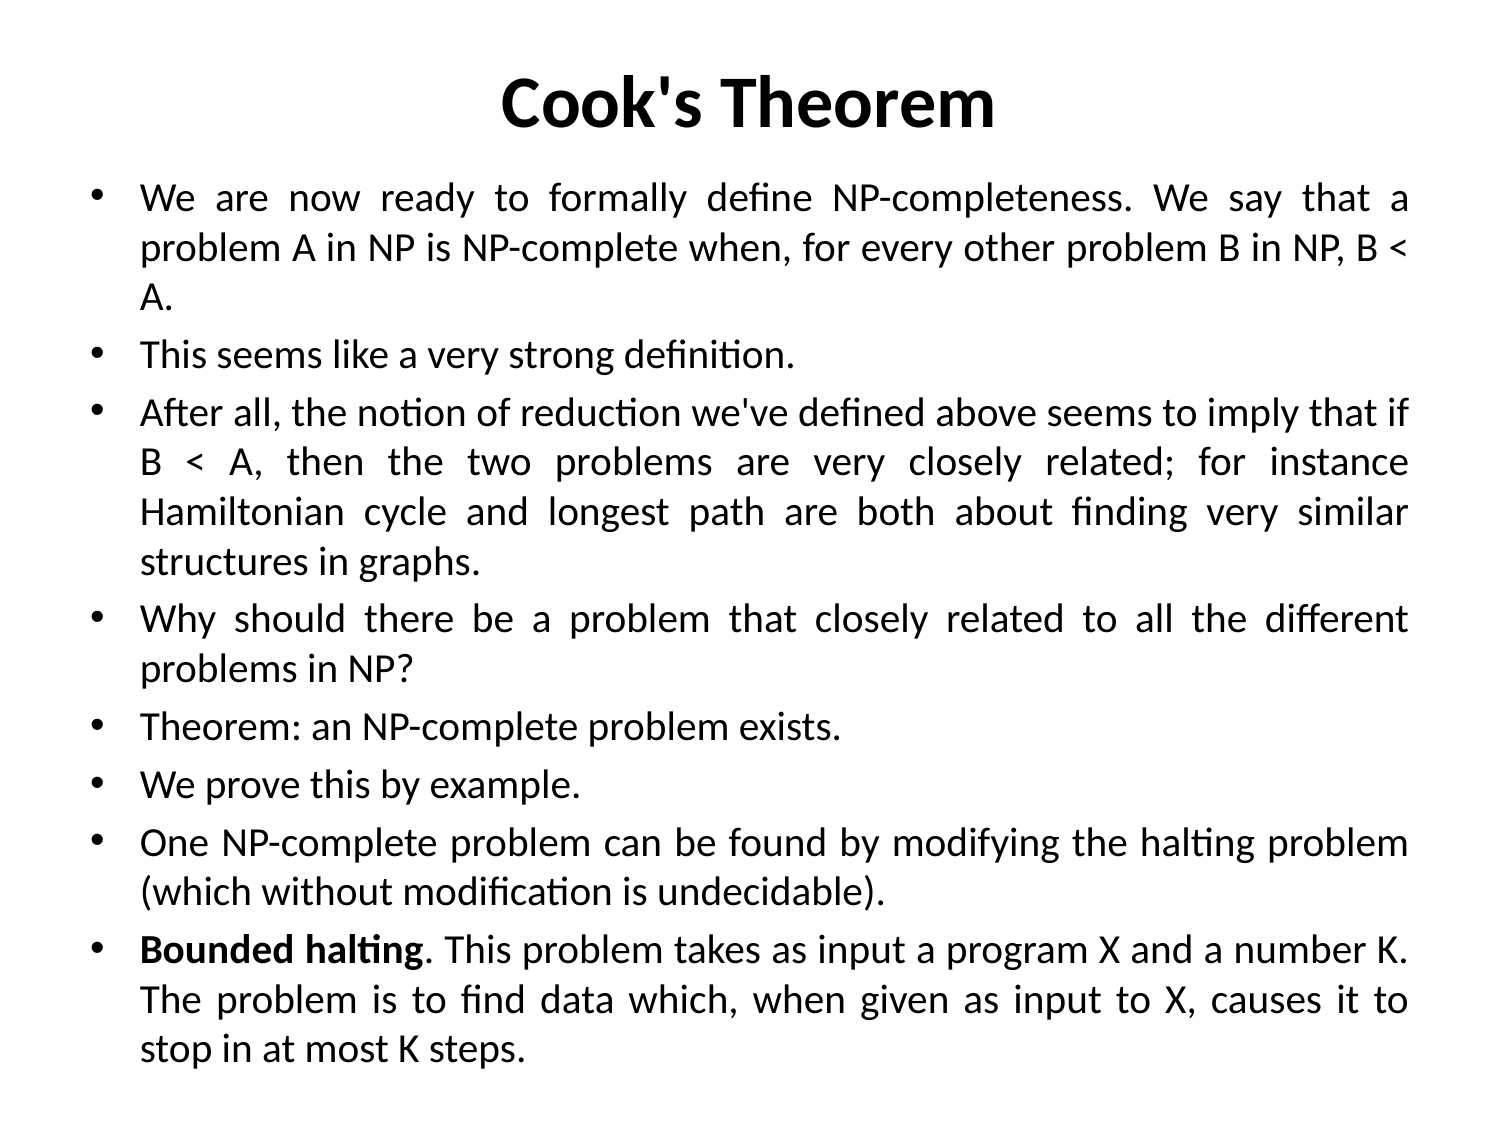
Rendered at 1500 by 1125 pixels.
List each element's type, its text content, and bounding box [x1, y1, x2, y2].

list We are now ready to formally define NP-completeness. We say that a problem A in NP is NP-complete when, for every other problem B in NP, B < A. This seems like a very strong definition. After all, the notion of reduction we've defined above seems to imply that if B < A, then the two problems are very closely related; for instance Hamiltonian cycle and longest path are both about finding very similar structures in graphs. Why should there be a problem that closely related to all the different problems in NP? Theorem: an NP-complete problem exists. We prove this by example. One NP-complete problem can be found by modifying the halting problem (which without modification is undecidable). Bounded halting. This problem takes as input a program X and a number K. The problem is to find data which, when given as input to X, causes it to stop in at most K steps. [75, 162, 1425, 1088]
title Cook's Theorem [75, 45, 1425, 150]
